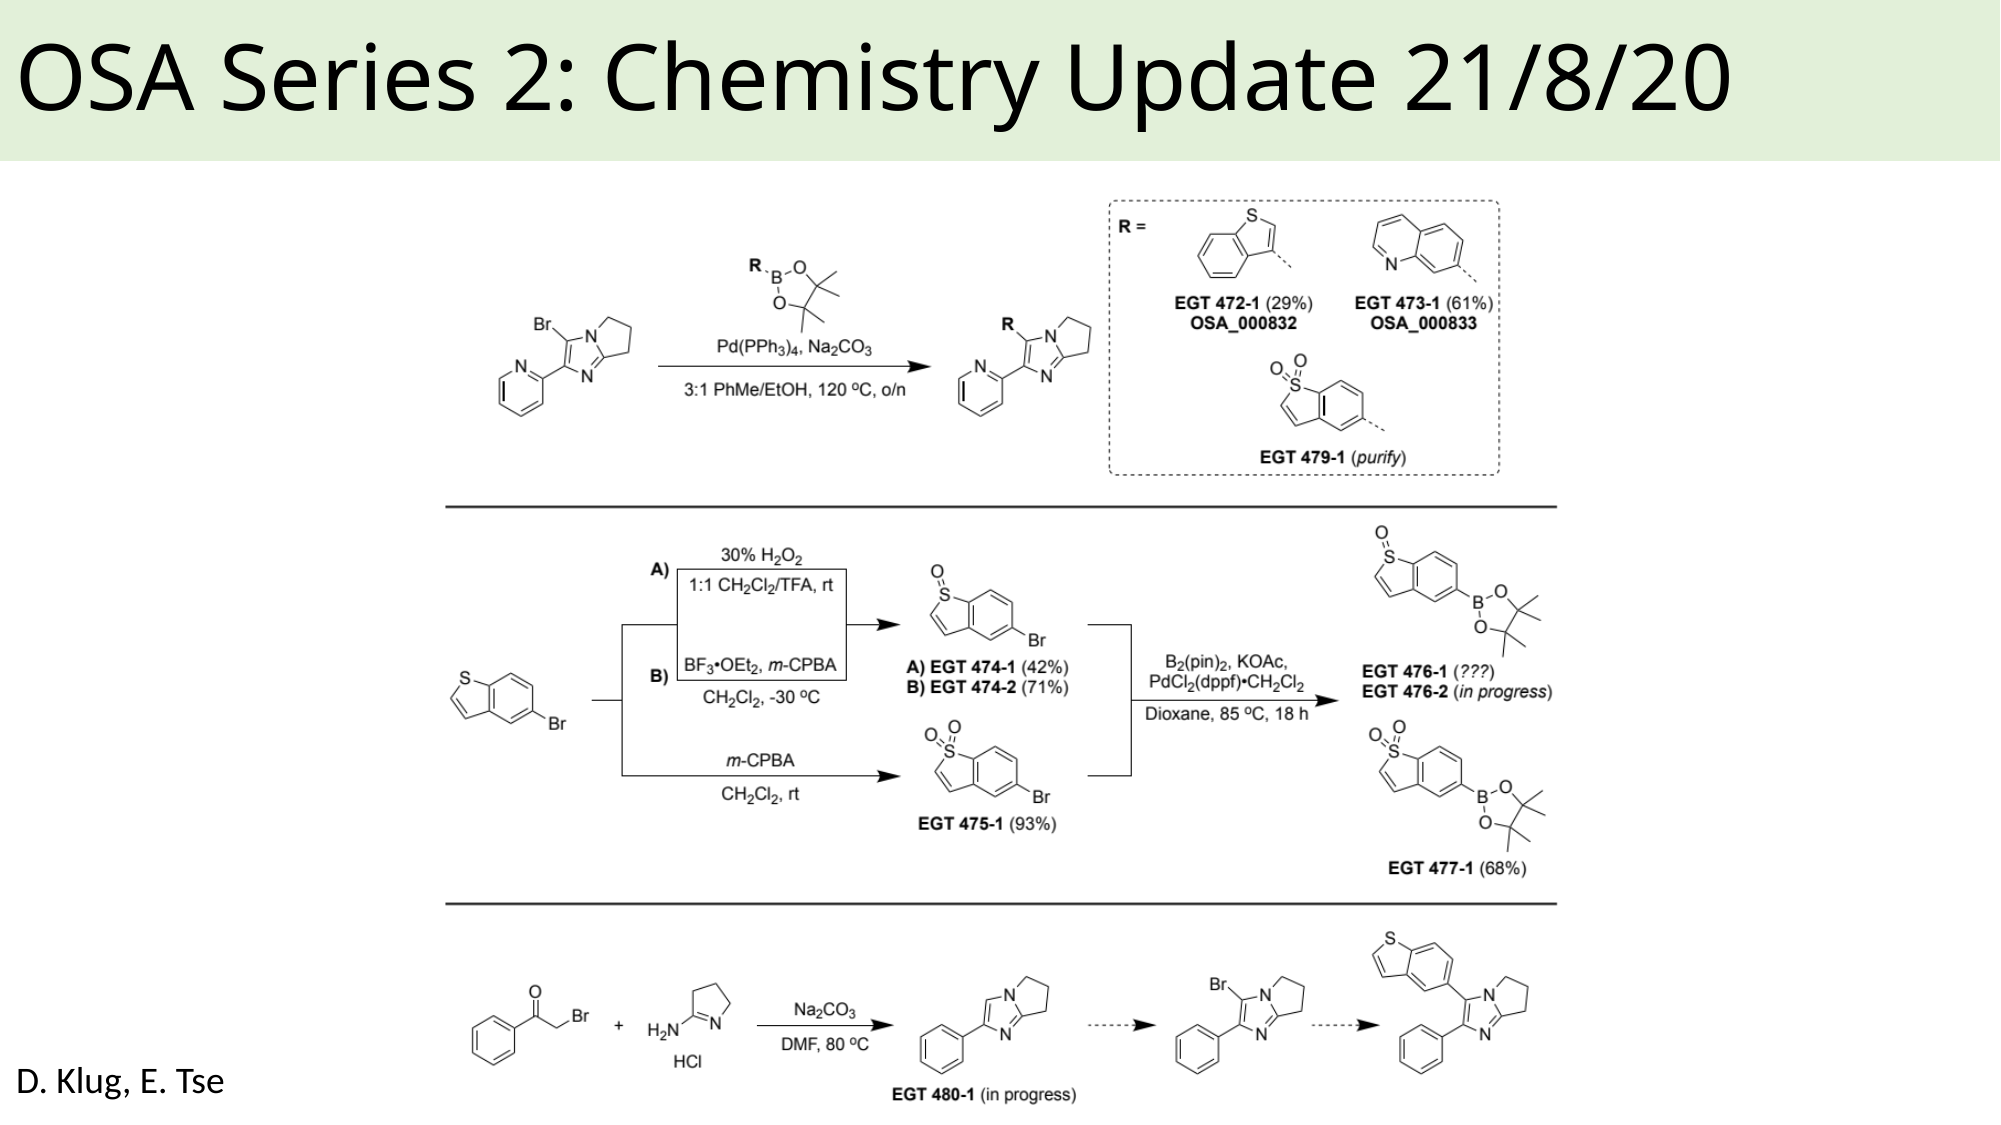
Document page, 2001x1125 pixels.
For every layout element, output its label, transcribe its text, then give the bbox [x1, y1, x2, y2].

text_box D. Klug, E. Tse [1, 1049, 241, 1109]
picture [496, 196, 1504, 478]
picture [441, 500, 1559, 513]
picture [441, 897, 1559, 911]
picture [446, 522, 1554, 880]
picture [469, 928, 1531, 1106]
title OSA Series 2: Chemistry Update 21/8/20 [0, 0, 2000, 161]
